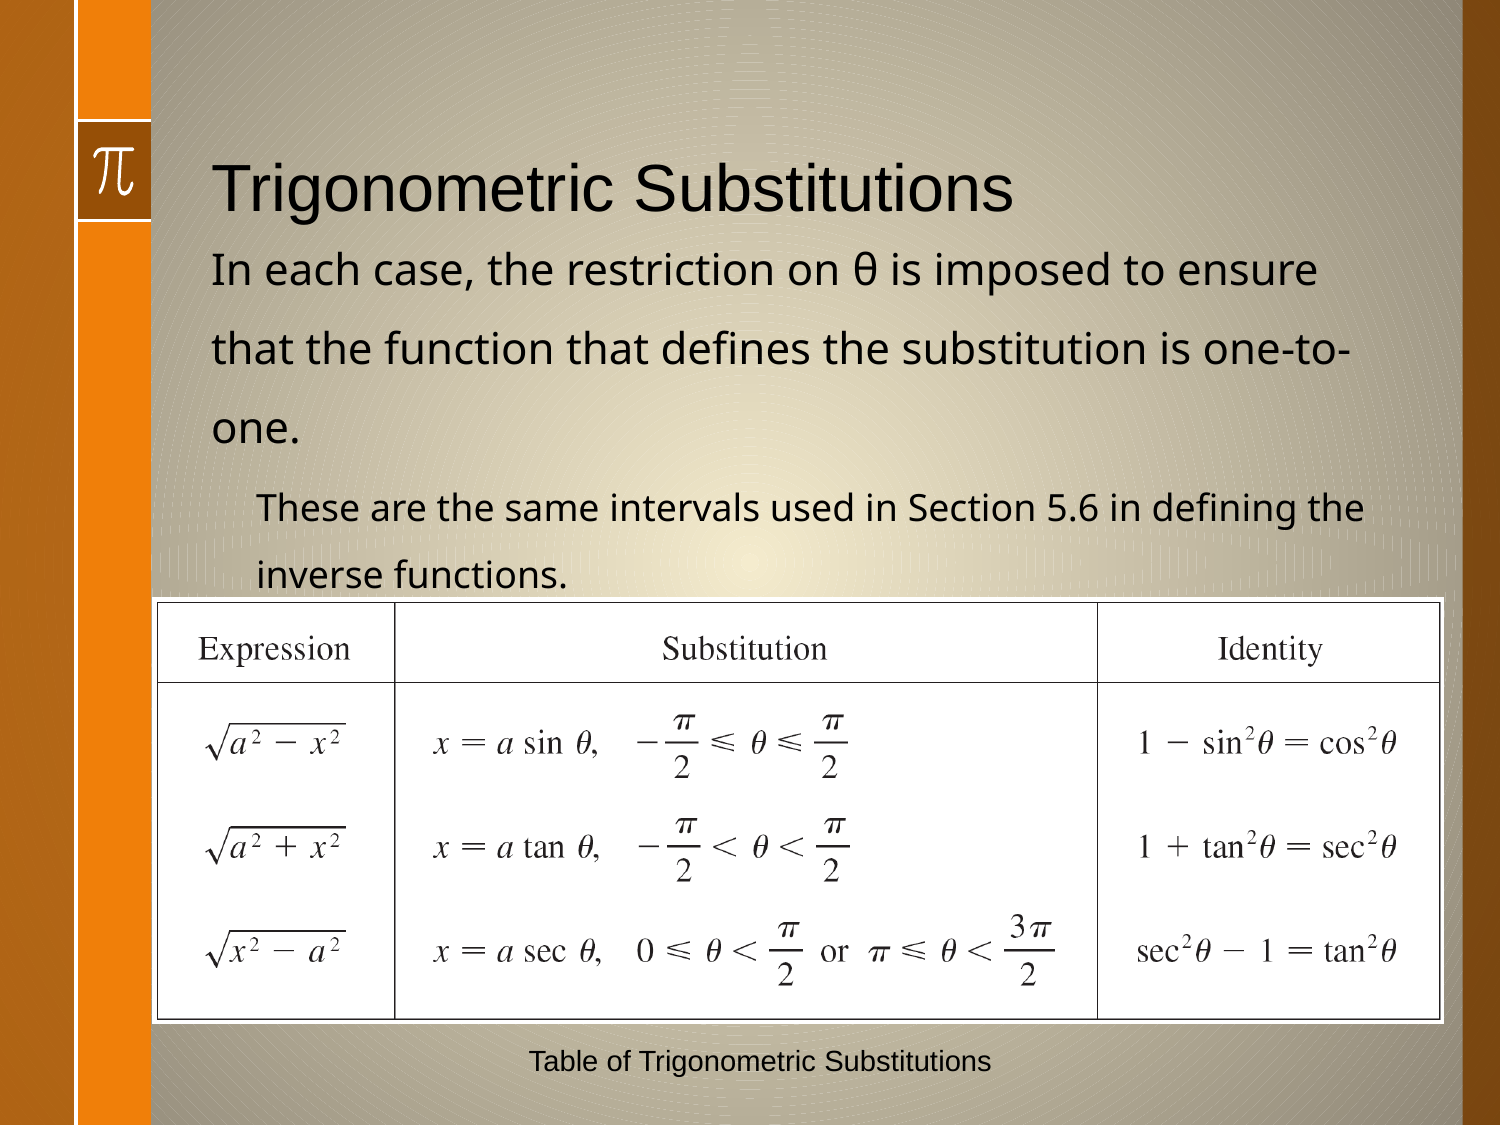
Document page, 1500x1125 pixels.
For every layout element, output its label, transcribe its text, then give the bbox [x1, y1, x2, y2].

picture [152, 597, 1444, 1024]
list In each case, the restriction on θ is imposed to ensure that the function that defines the substitution is one-to-one. These are the same intervals used in Section 5.6 in defining the inverse functions. [196, 208, 1400, 597]
title Trigonometric Substitutions [196, 29, 1400, 208]
text_box Table of Trigonometric Substitutions [513, 1034, 1014, 1085]
